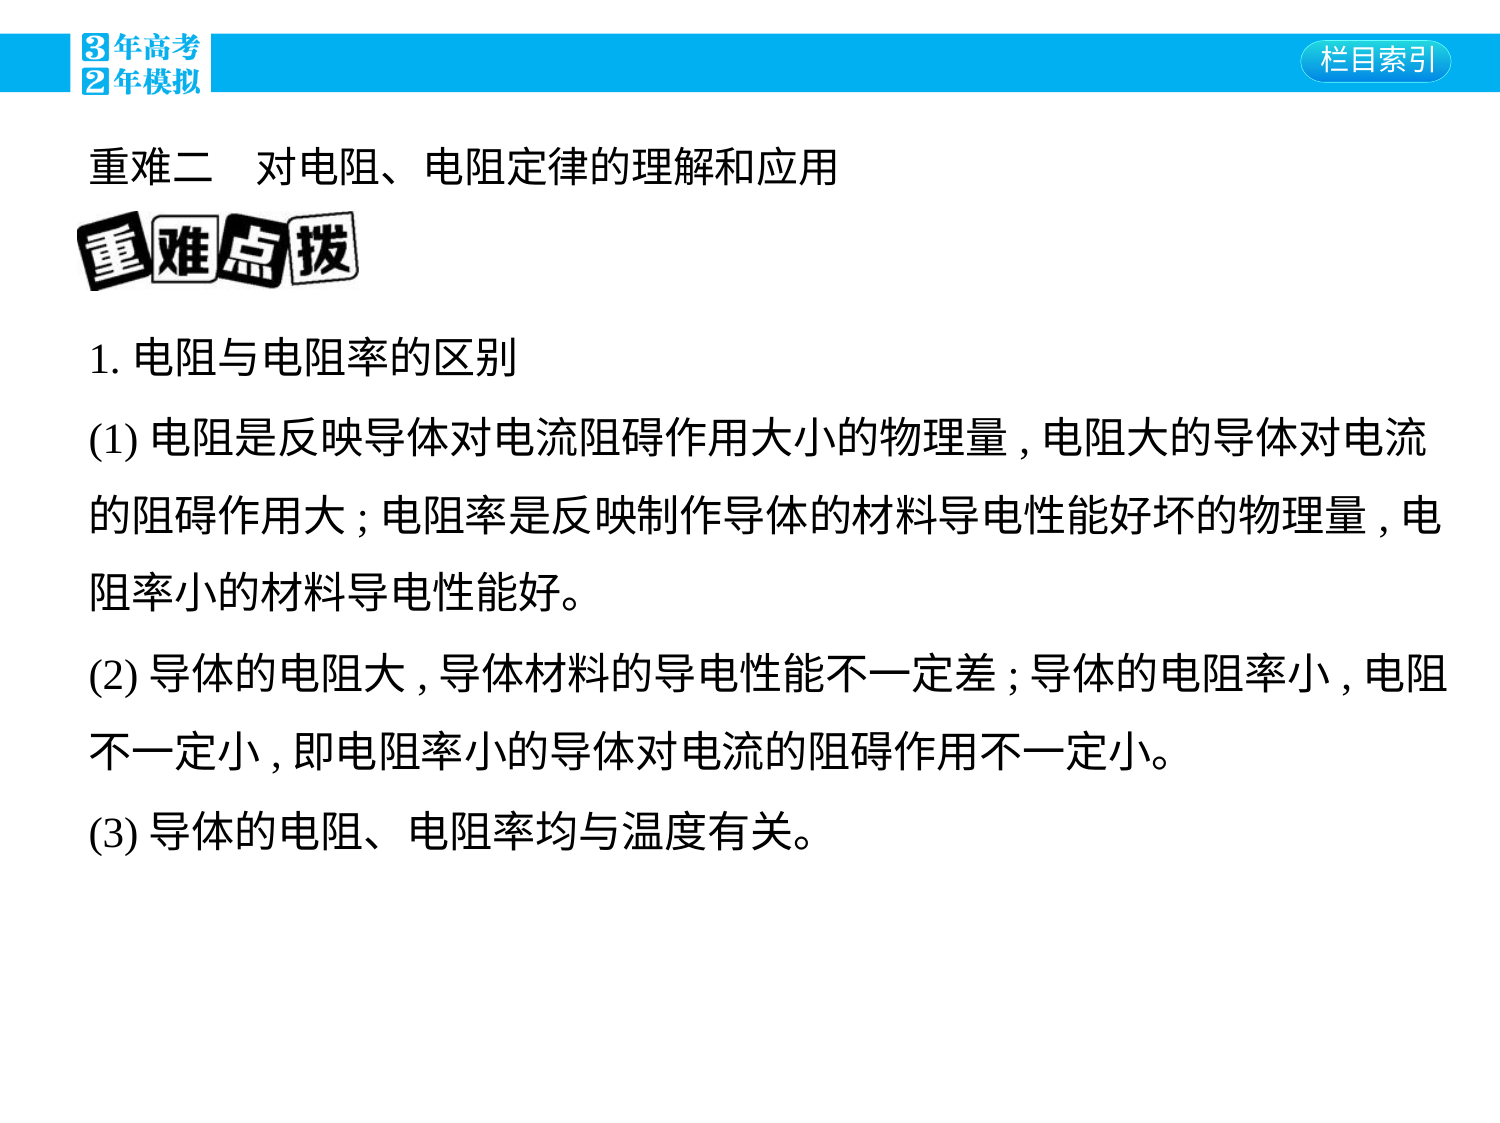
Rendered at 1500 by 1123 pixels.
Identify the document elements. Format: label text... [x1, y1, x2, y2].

picture [82, 33, 200, 95]
picture [187, 33, 200, 41]
picture [186, 90, 200, 95]
text_box 重难二 对电阻、电阻定律的理解和应用 1.电阻与电阻率的区别 (1)电阻是反映导体对电流阻碍作用大小的物理量,电阻大的导体对电流 的阻碍作用大;电阻率是反映制作导体的材料导电性能好坏的物理量,电 阻率小的材料导电性能好。 (2)导体的电阻大,导体材料的导电性能不一定差;导体的电阻率小,电阻 不一定小,即电阻率小的导体对电流的阻碍作用不一定小。 (3)导体的电阻、电阻率均与温度有关。 [88, 115, 1484, 857]
picture [87, 87, 103, 92]
picture [152, 84, 157, 92]
picture [159, 71, 163, 83]
picture [156, 90, 165, 95]
picture [77, 211, 360, 291]
picture [87, 36, 104, 59]
picture [179, 82, 183, 95]
picture [87, 71, 103, 84]
picture [187, 75, 193, 85]
